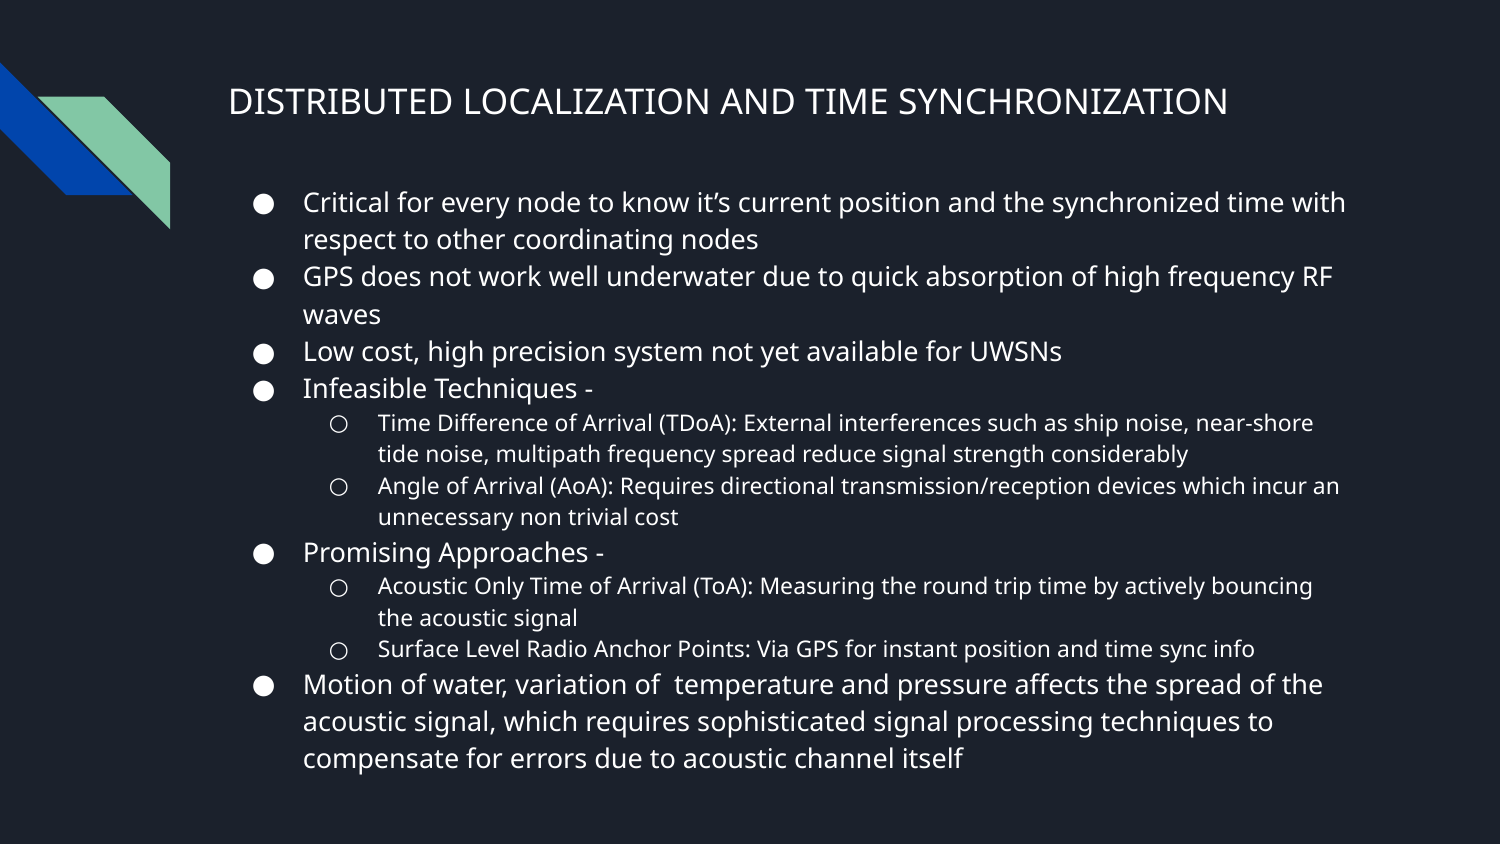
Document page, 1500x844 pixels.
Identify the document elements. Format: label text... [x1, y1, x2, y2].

list Critical for every node to know it’s current position and the synchronized time with respect to other coordinating nodes GPS does not work well underwater due to quick absorption of high frequency RF waves Low cost, high precision system not yet available for UWSNs Infeasible Techniques - Time Difference of Arrival (TDoA): External interferences such as ship noise, near-shore tide noise, multipath frequency spread reduce signal strength considerably Angle of Arrival (AoA): Requires directional transmission/reception devices which incur an unnecessary non trivial cost Promising Approaches - Acoustic Only Time of Arrival (ToA): Measuring the round trip time by actively bouncing the acoustic signal Surface Level Radio Anchor Points: Via GPS for instant position and time sync info Motion of water, variation of temperature and pressure affects the spread of the acoustic signal, which requires sophisticated signal processing techniques to compensate for errors due to acoustic channel itself [212, 165, 1368, 735]
title DISTRIBUTED LOCALIZATION AND TIME SYNCHRONIZATION [212, 64, 1368, 165]
